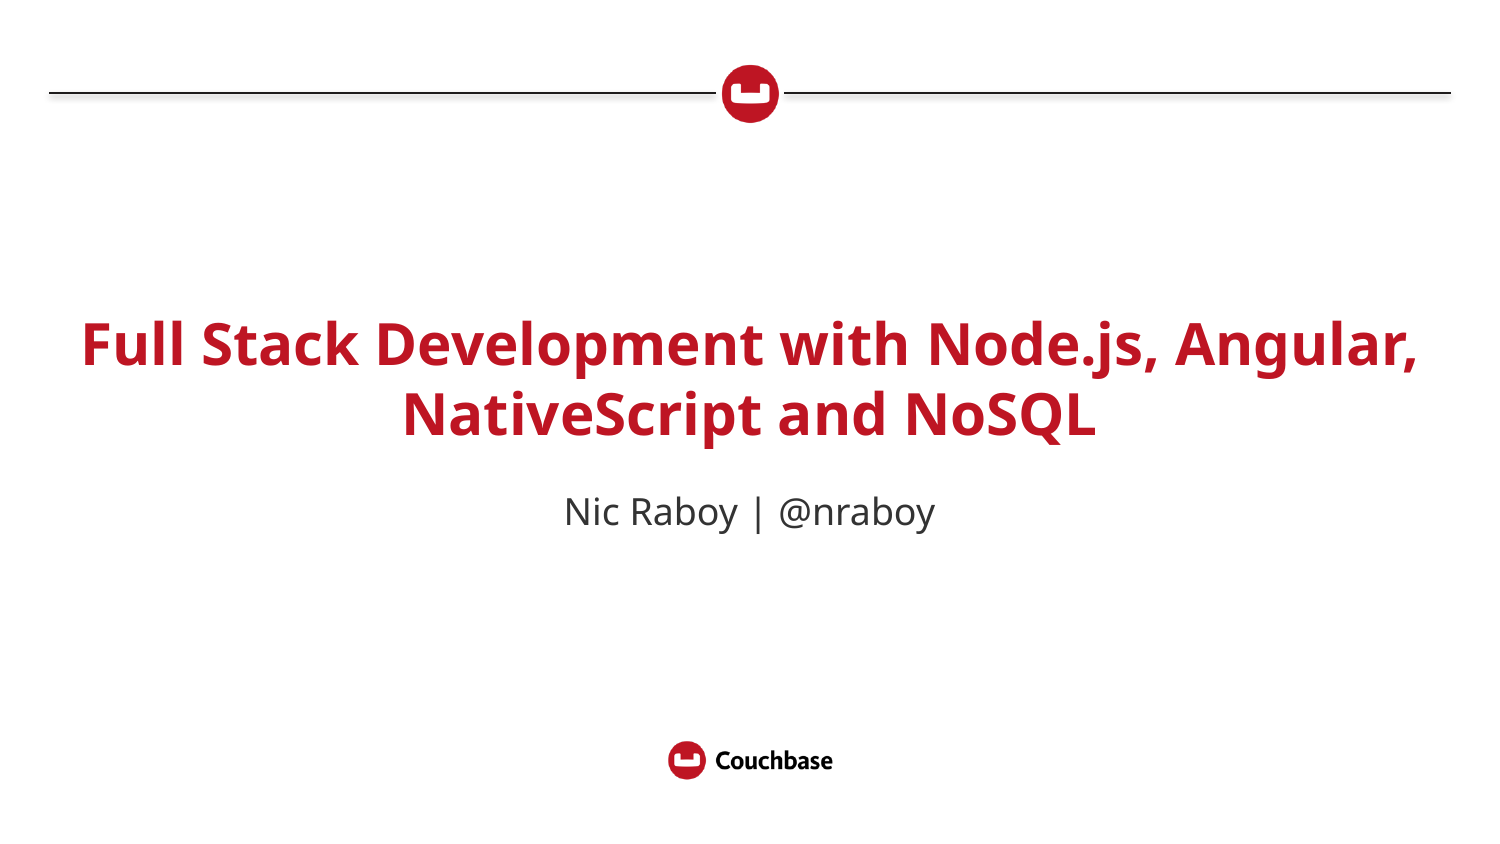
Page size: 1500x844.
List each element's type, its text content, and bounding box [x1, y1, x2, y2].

picture [720, 63, 780, 124]
subtitle Nic Raboy | @nraboy [49, 479, 1451, 612]
title Full Stack Development with Node.js, Angular, NativeScript and NoSQL [49, 273, 1451, 455]
picture [666, 739, 834, 781]
